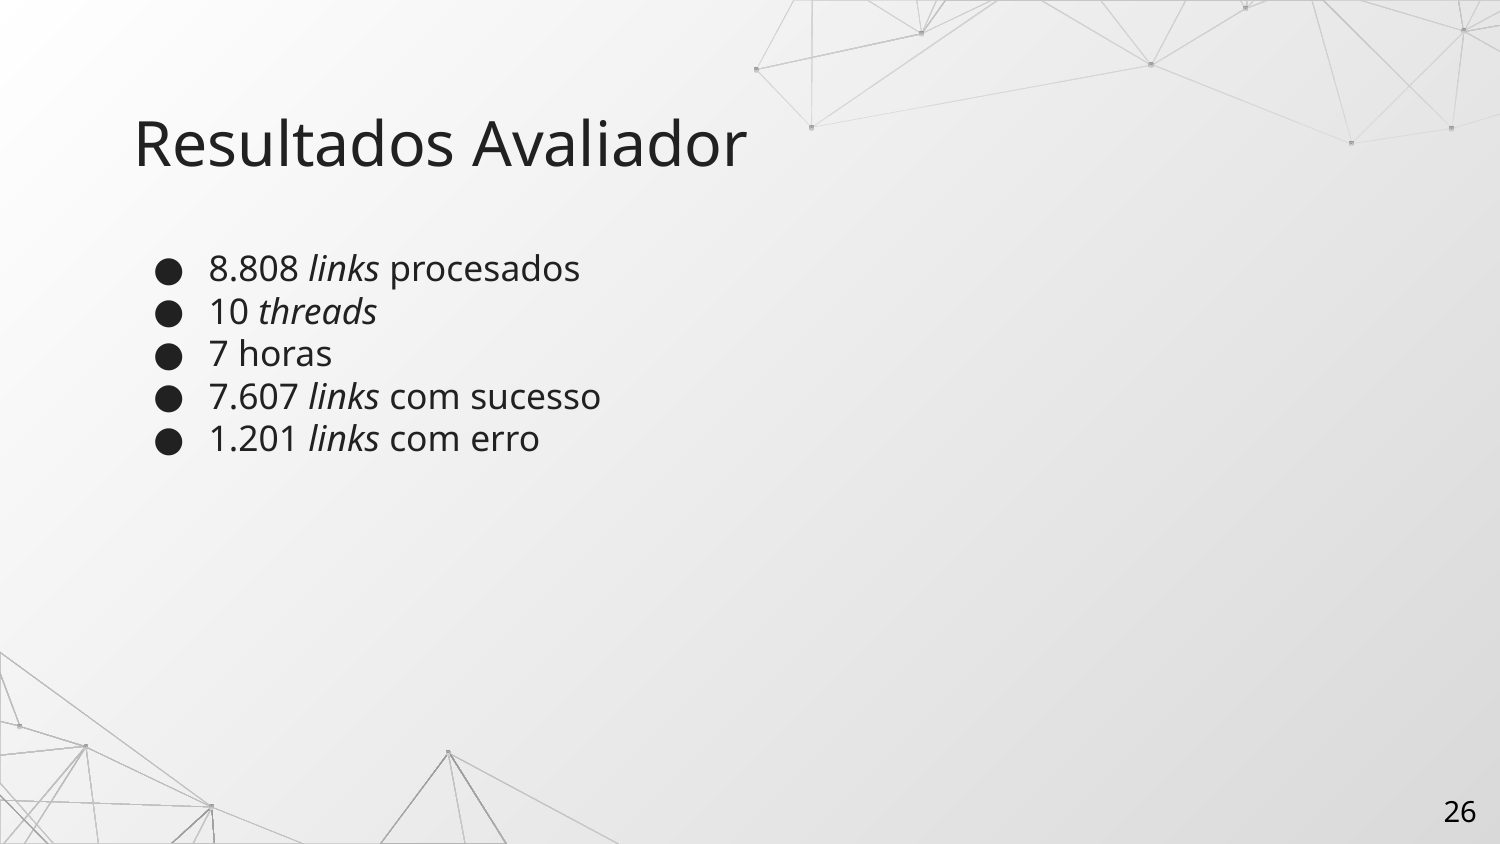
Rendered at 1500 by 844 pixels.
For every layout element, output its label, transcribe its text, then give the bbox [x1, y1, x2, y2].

text_box 26 [1428, 778, 1500, 843]
title Resultados Avaliador [118, 88, 1385, 184]
list 8.808 links procesados 10 threads 7 horas 7.607 links com sucesso 1.201 links com erro [118, 231, 917, 670]
